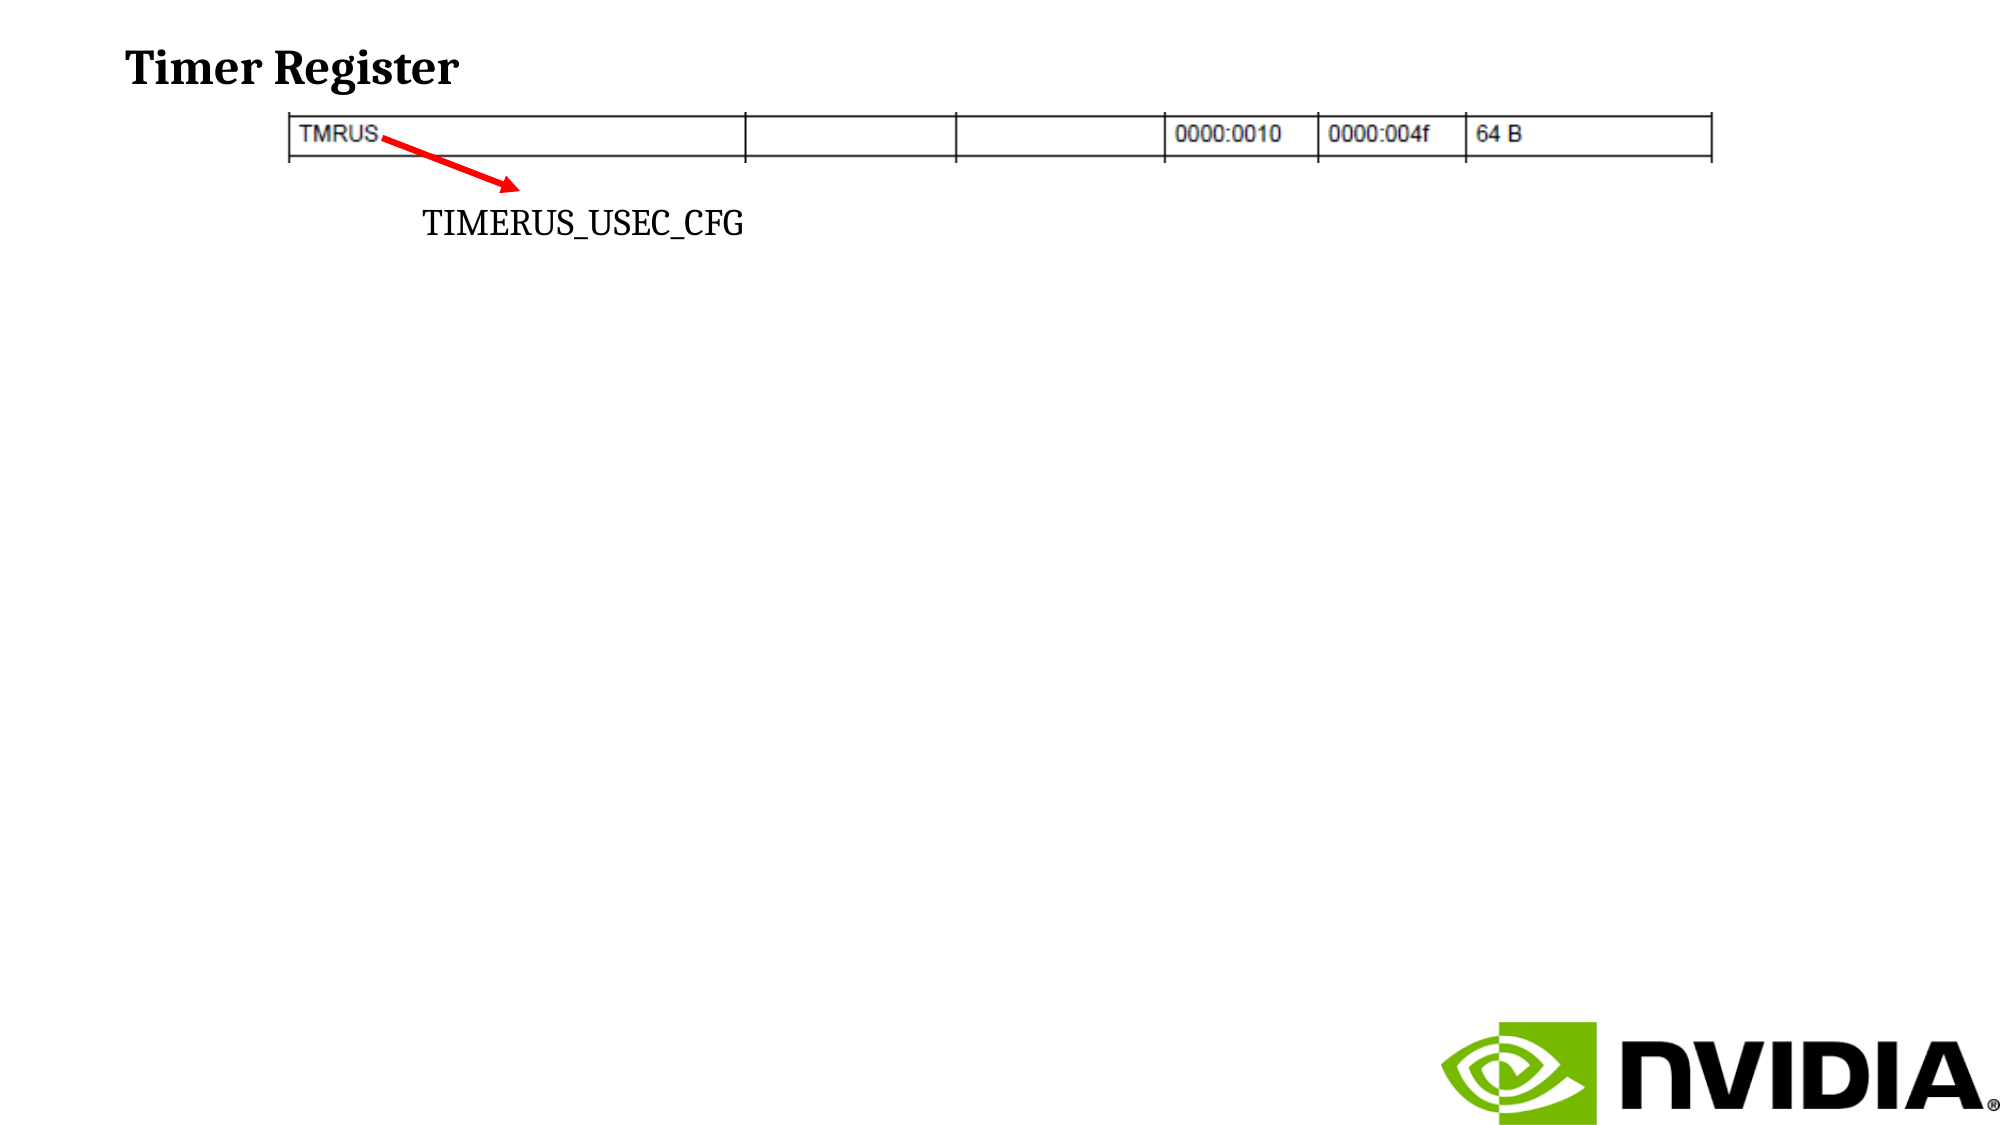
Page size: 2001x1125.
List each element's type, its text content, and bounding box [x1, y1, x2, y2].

text_box Timer Register [110, 26, 475, 102]
picture [285, 112, 1715, 163]
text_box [382, 137, 521, 192]
text_box TIMERUS_USEC_CFG [407, 191, 1000, 251]
picture [1441, 1022, 2000, 1125]
